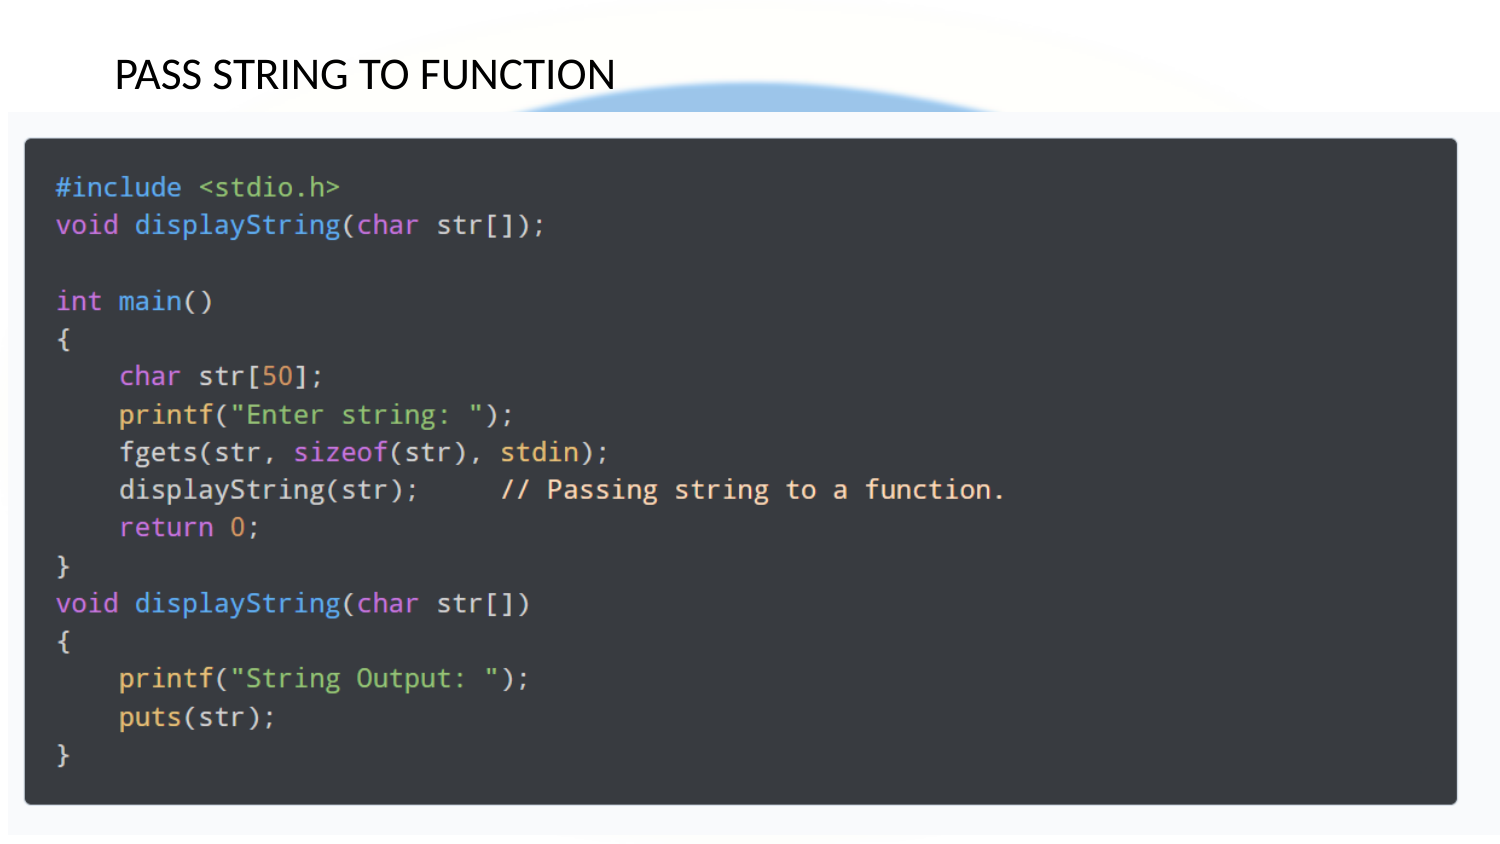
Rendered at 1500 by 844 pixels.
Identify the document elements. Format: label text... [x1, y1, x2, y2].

title PASS STRING TO FUNCTION [103, 44, 1398, 106]
picture [8, 111, 1500, 835]
